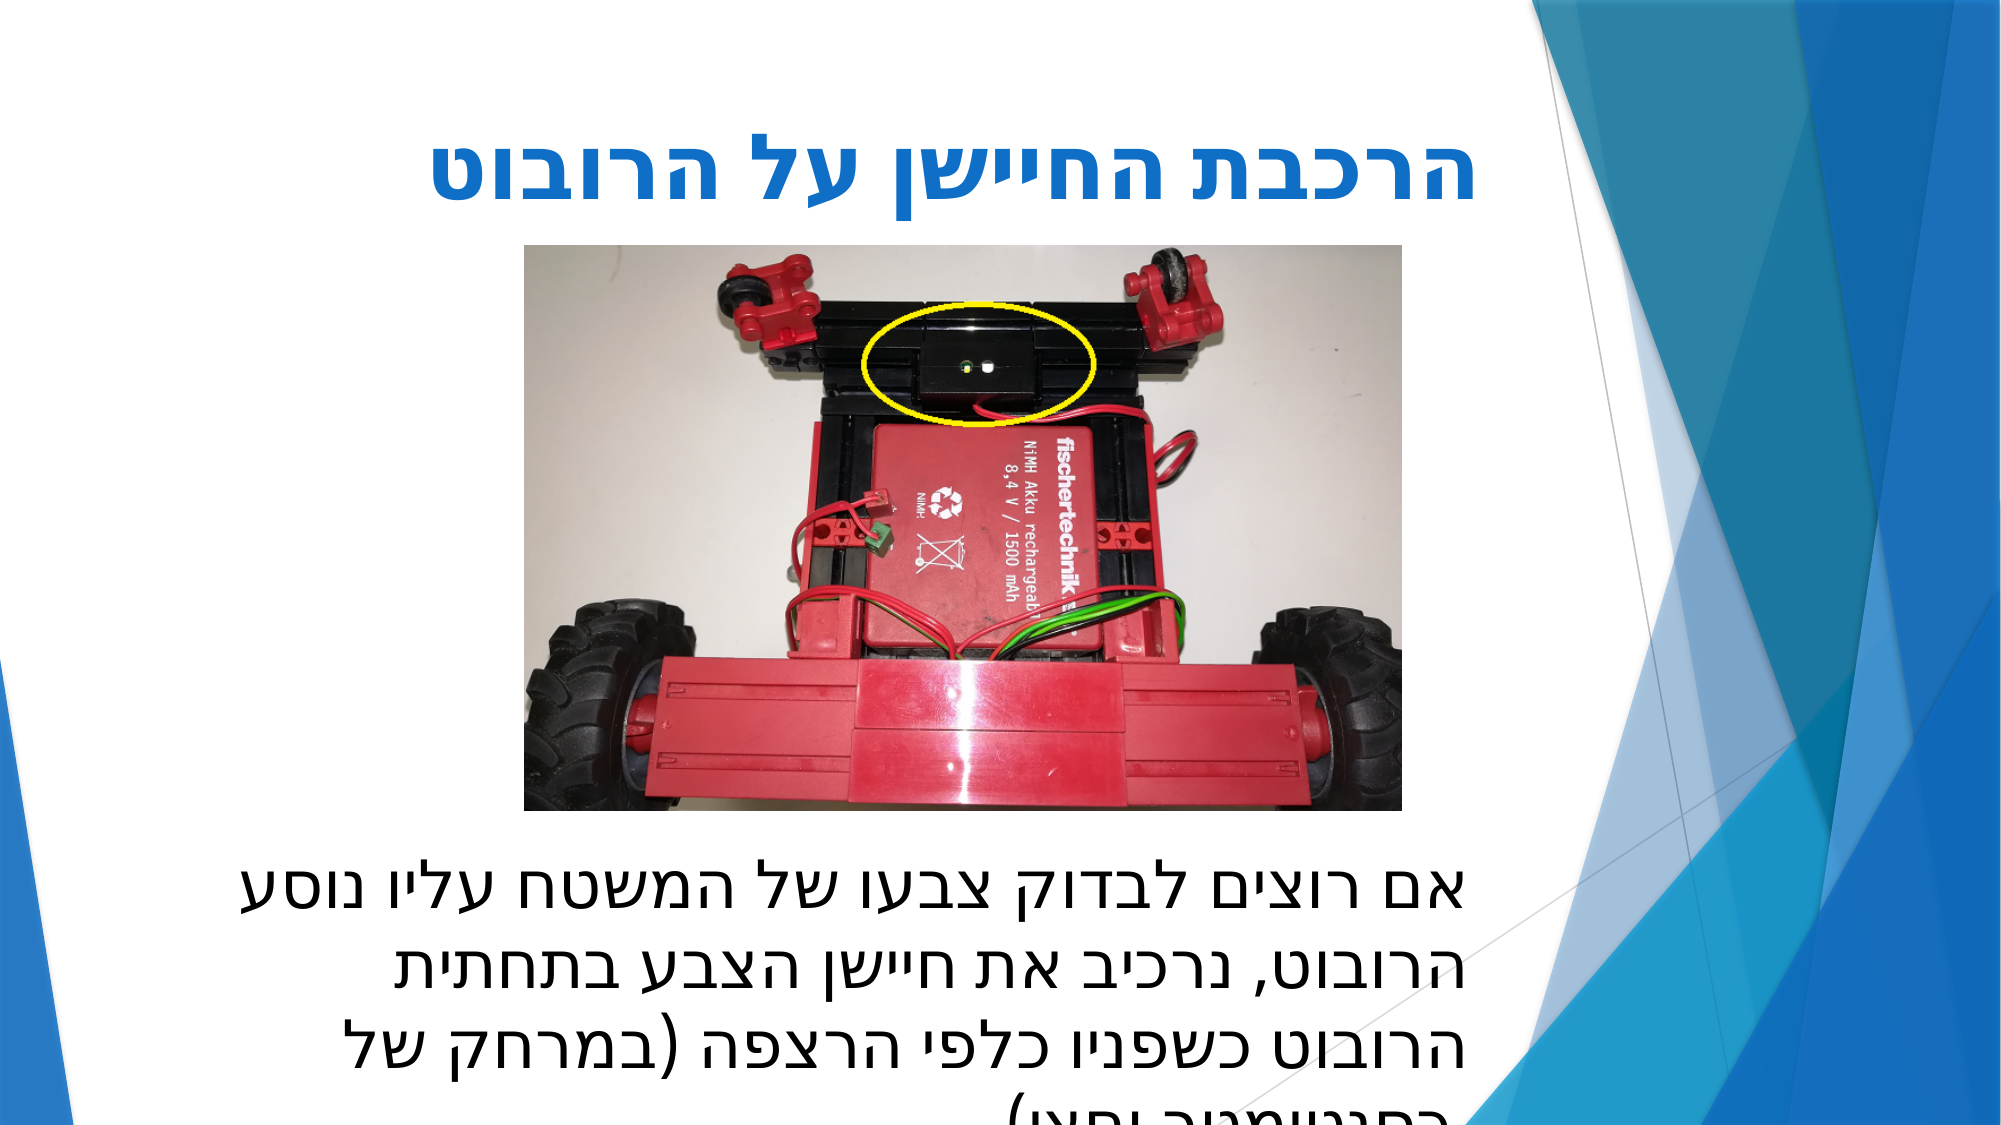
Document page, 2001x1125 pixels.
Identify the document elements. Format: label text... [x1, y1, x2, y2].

title הרכבת החיישן על הרובוט [111, 99, 1522, 317]
picture [523, 244, 1402, 812]
text_box אם רוצים לבדוק צבעו של המשטח עליו נוסע הרובוט, נרכיב את חיישן הצבע בתחתית הרובוט כשפניו כלפי הרצפה (במרחק של כסנטימטר וחצי). [0, 834, 1485, 1125]
